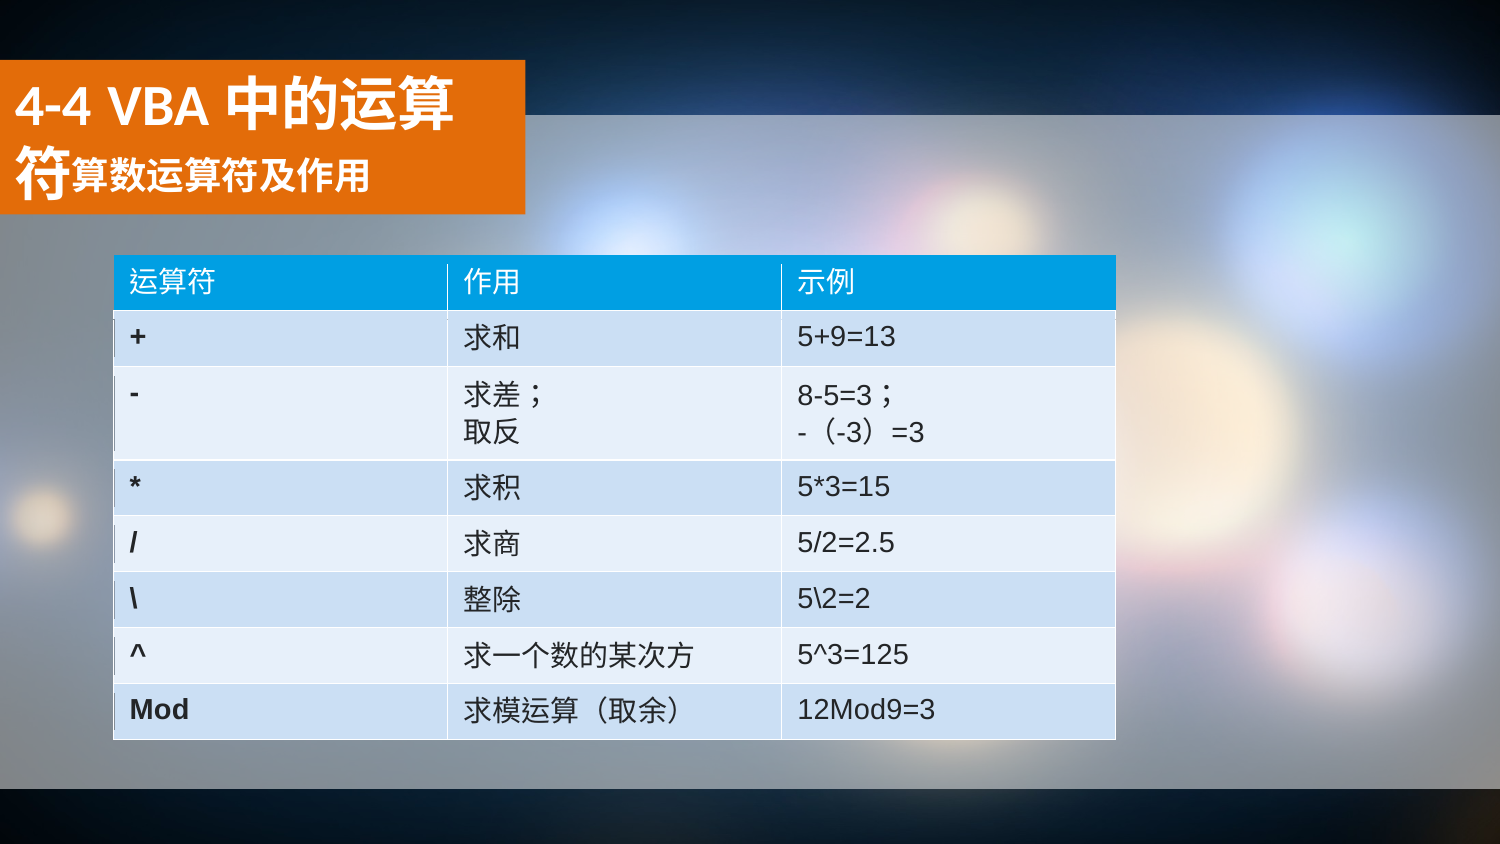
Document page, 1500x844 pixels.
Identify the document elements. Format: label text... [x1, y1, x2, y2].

picture [0, 0, 1500, 844]
text_box 4-4 [0, 59, 526, 114]
